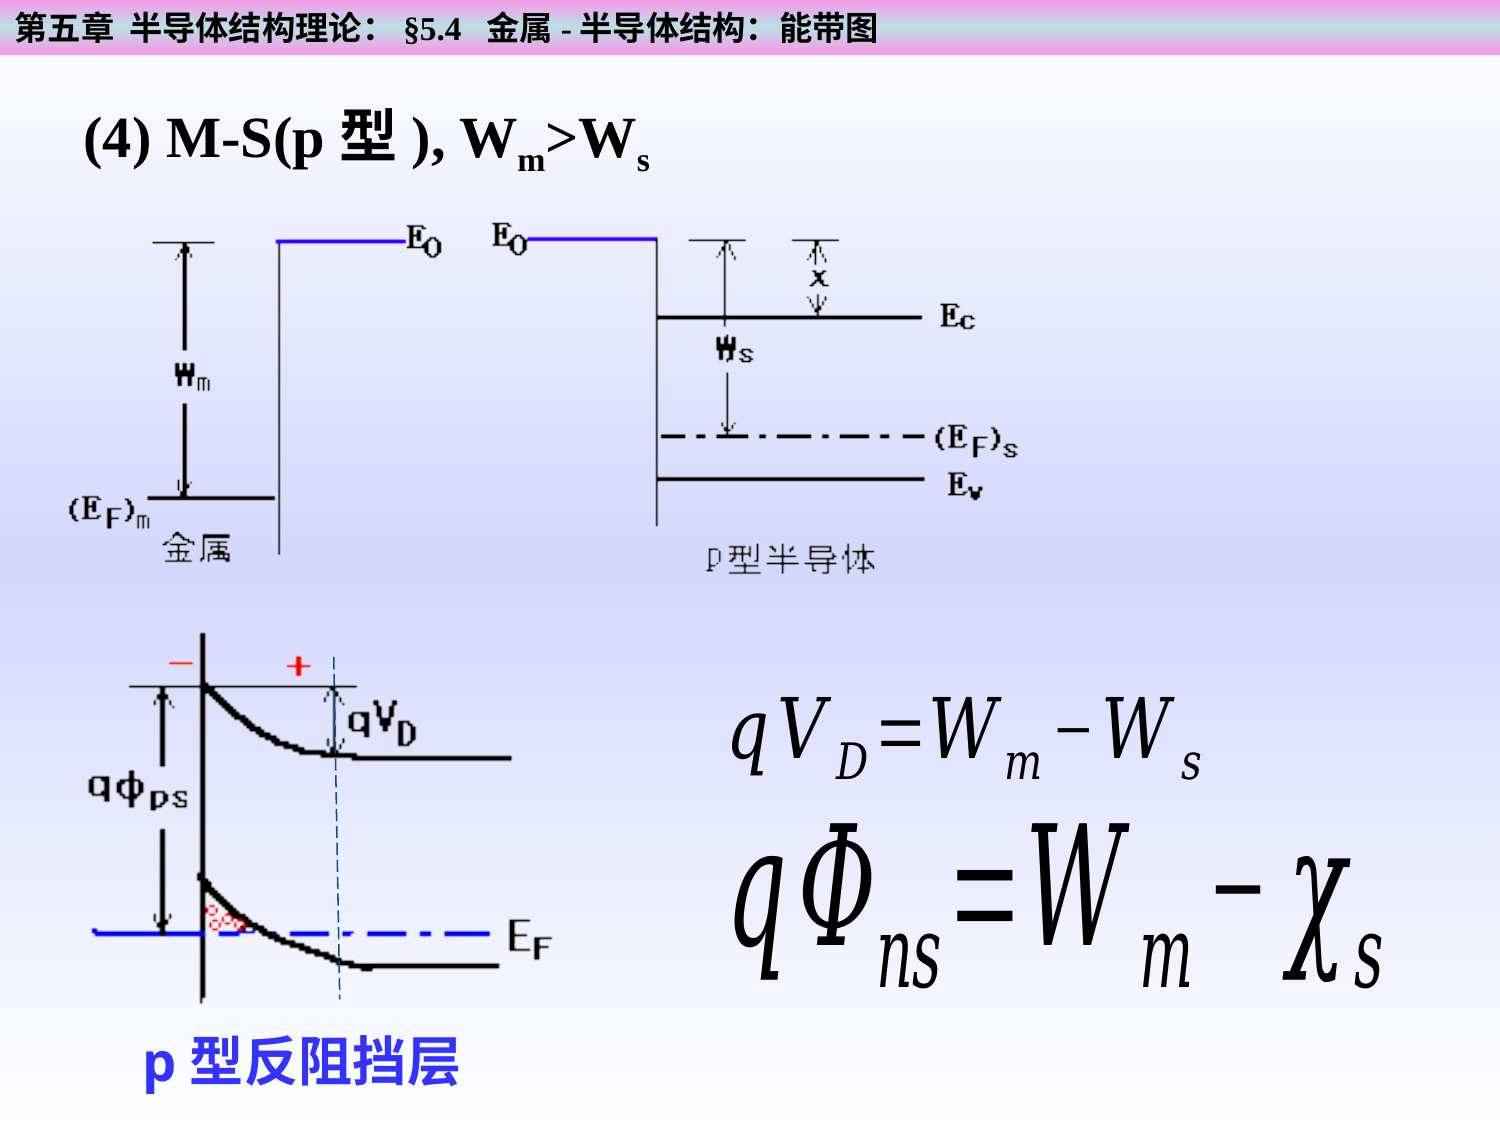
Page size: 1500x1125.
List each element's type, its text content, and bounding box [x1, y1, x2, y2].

picture [42, 177, 1039, 601]
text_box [333, 656, 340, 1000]
text_box (4) M-S(p型), Wm>Ws [35, 91, 699, 186]
text_box p型反阻挡层 [93, 1050, 511, 1100]
picture [46, 612, 575, 1044]
text_box 第五章 半导体结构理论：§5.4 金属-半导体结构：能带图 [0, 0, 1500, 55]
